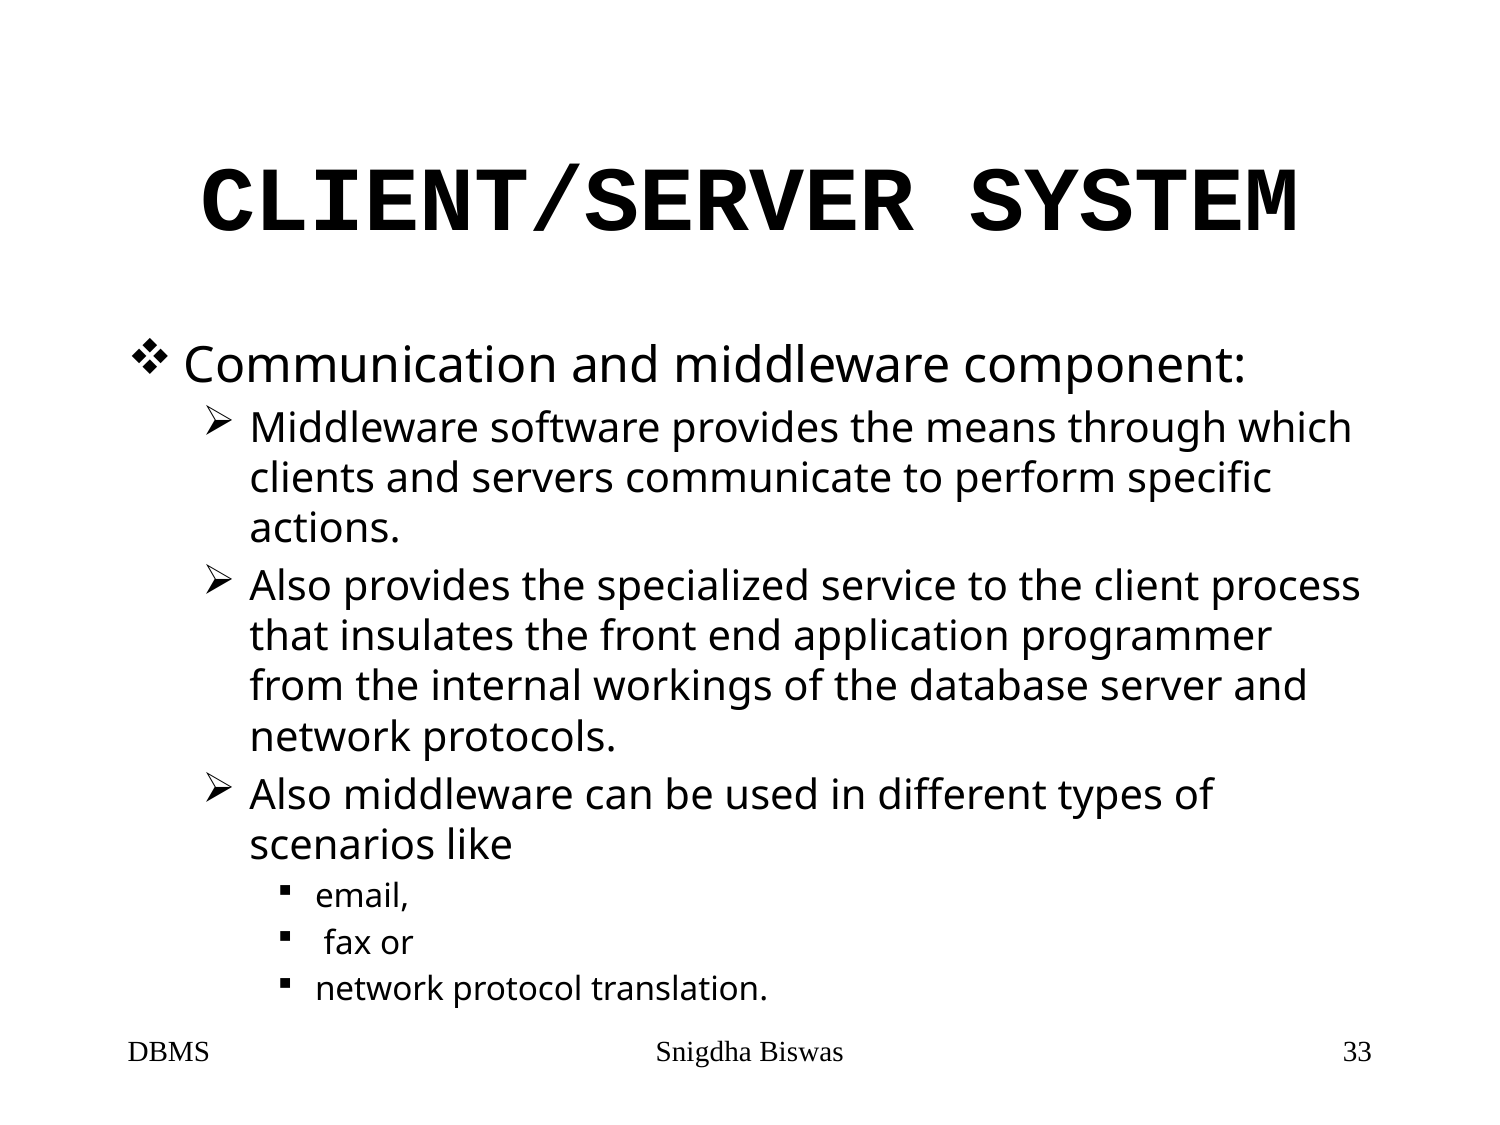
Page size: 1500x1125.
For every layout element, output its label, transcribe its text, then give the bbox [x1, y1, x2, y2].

footer Snigdha Biswas [512, 1024, 988, 1101]
list Communication and middleware component: Middleware software provides the means through which clients and servers communicate to perform specific actions. Also provides the specialized service to the client process that insulates the front end application programmer from the internal workings of the database server and network protocols. Also middleware can be used in different types of scenarios like email, fax or network protocol translation. [112, 324, 1388, 1001]
slide_number 33 [1074, 1024, 1388, 1101]
title CLIENT/SERVER SYSTEM [112, 99, 1388, 288]
slide_number DBMS [112, 1024, 426, 1101]
